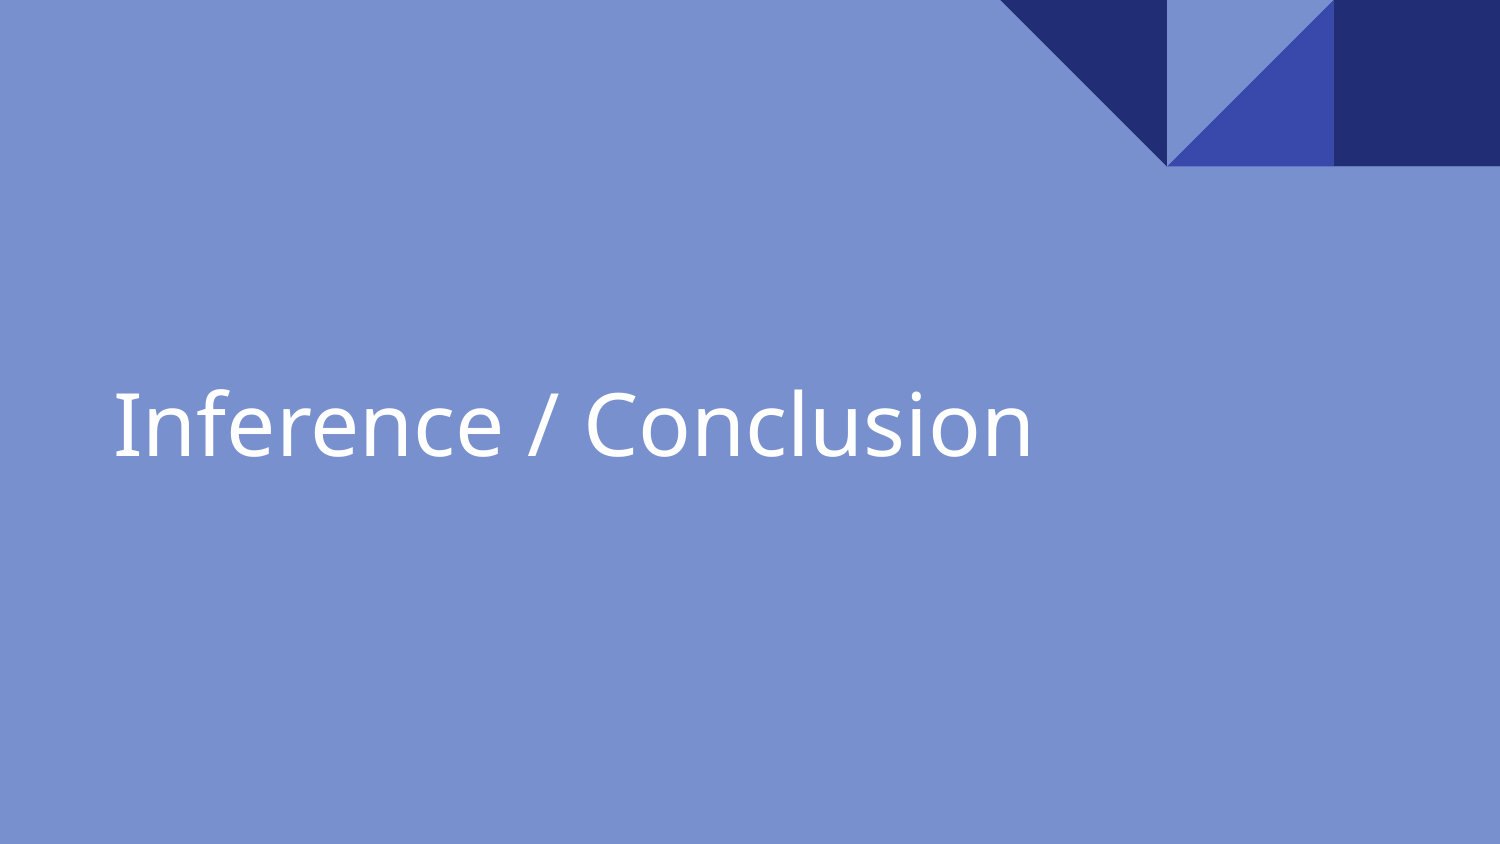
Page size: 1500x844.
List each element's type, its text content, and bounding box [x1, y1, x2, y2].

title Inference / Conclusion [98, 353, 1447, 491]
